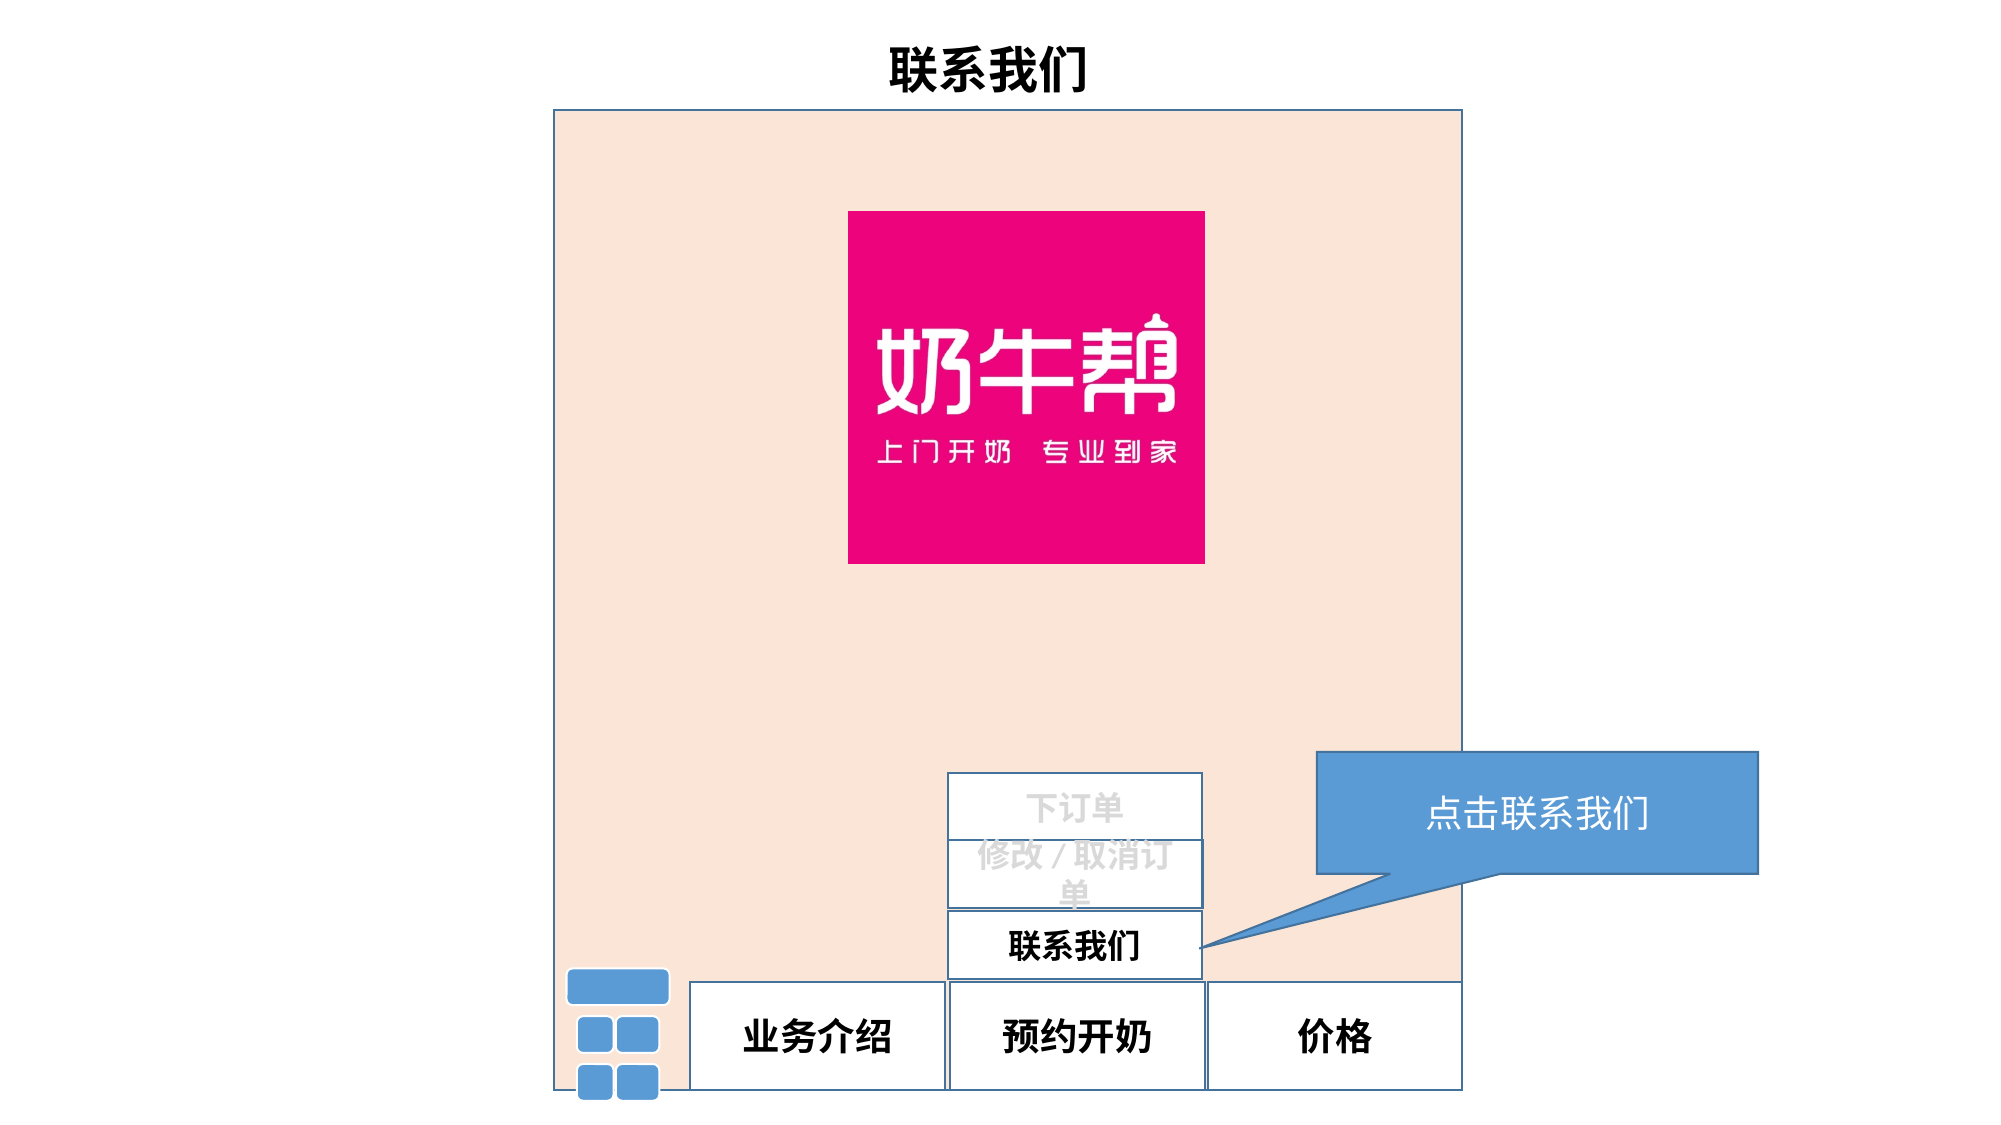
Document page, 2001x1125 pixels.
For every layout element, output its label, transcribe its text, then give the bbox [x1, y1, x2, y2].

text_box 点击联系我们 [1198, 750, 1760, 950]
text_box 修改/取消订单 [947, 839, 1204, 909]
text_box 联系我们 [947, 910, 1203, 980]
text_box 业务介绍 [689, 981, 946, 1091]
text_box [553, 109, 1463, 1091]
text_box 下订单 [947, 772, 1203, 839]
picture [848, 211, 1205, 564]
text_box 价格 [1207, 981, 1463, 1091]
text_box 联系我们 [873, 31, 1251, 106]
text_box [553, 968, 683, 1101]
text_box 预约开奶 [949, 981, 1206, 1091]
